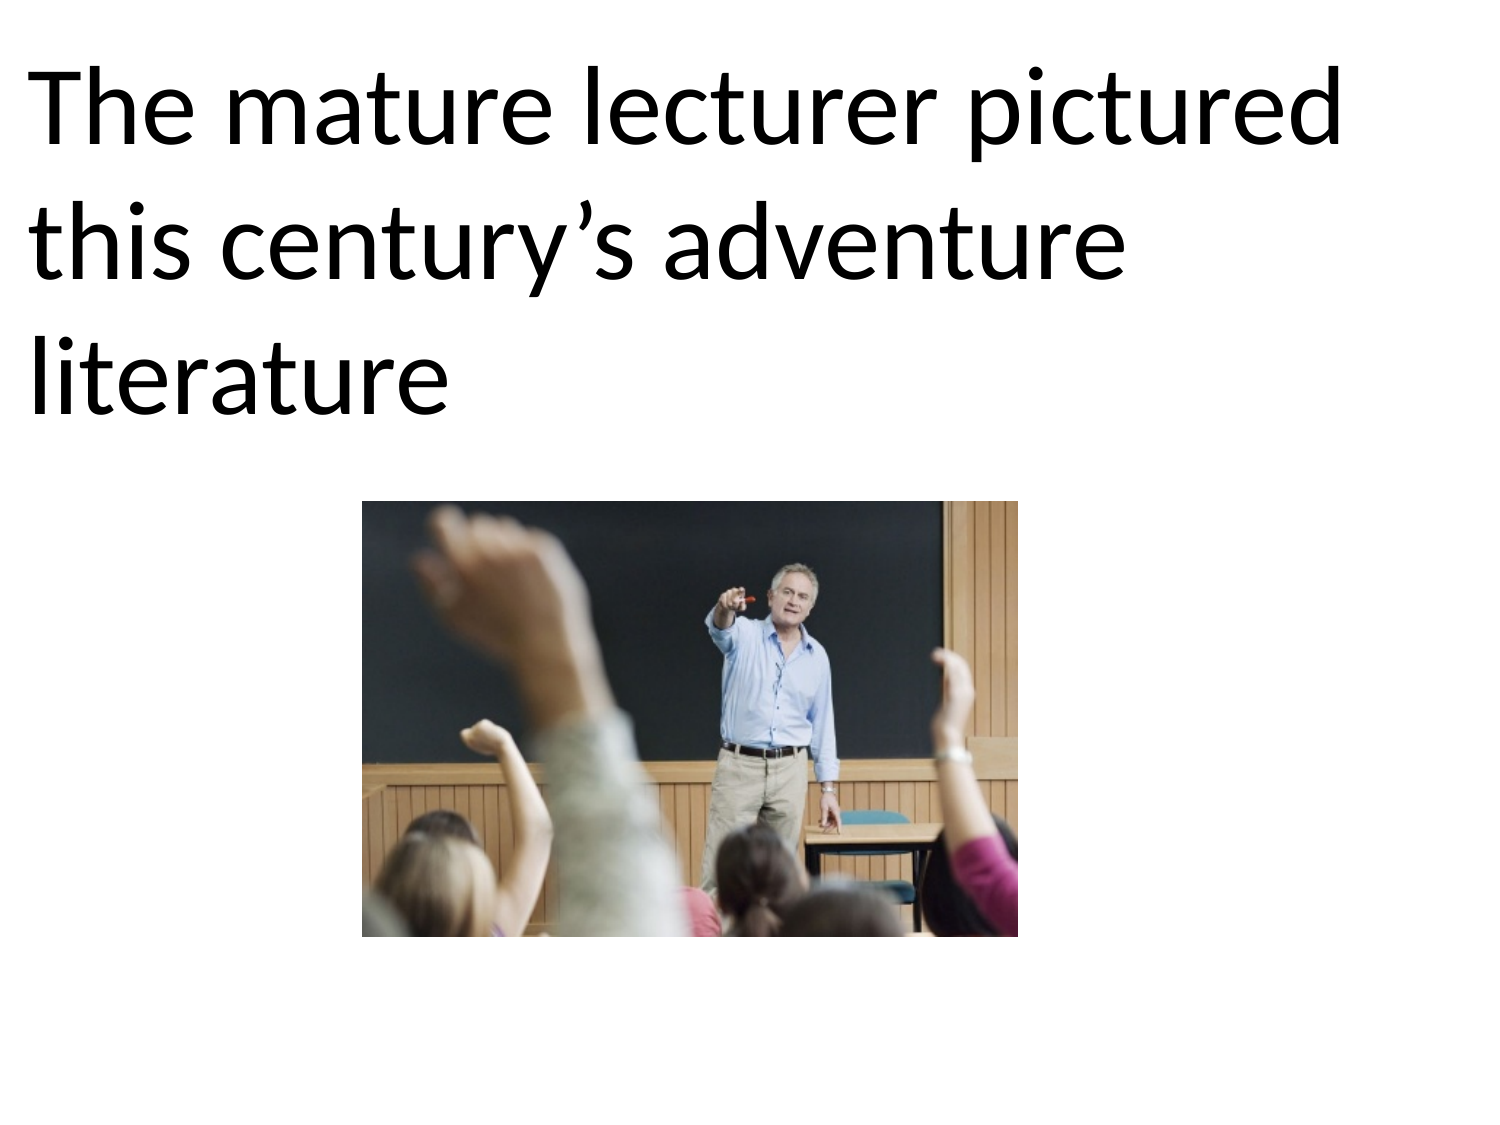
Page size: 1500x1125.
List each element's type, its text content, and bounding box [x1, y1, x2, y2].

list The mature lecturer pictured this century’s adventure literature [12, 24, 1488, 525]
picture [362, 501, 1018, 937]
